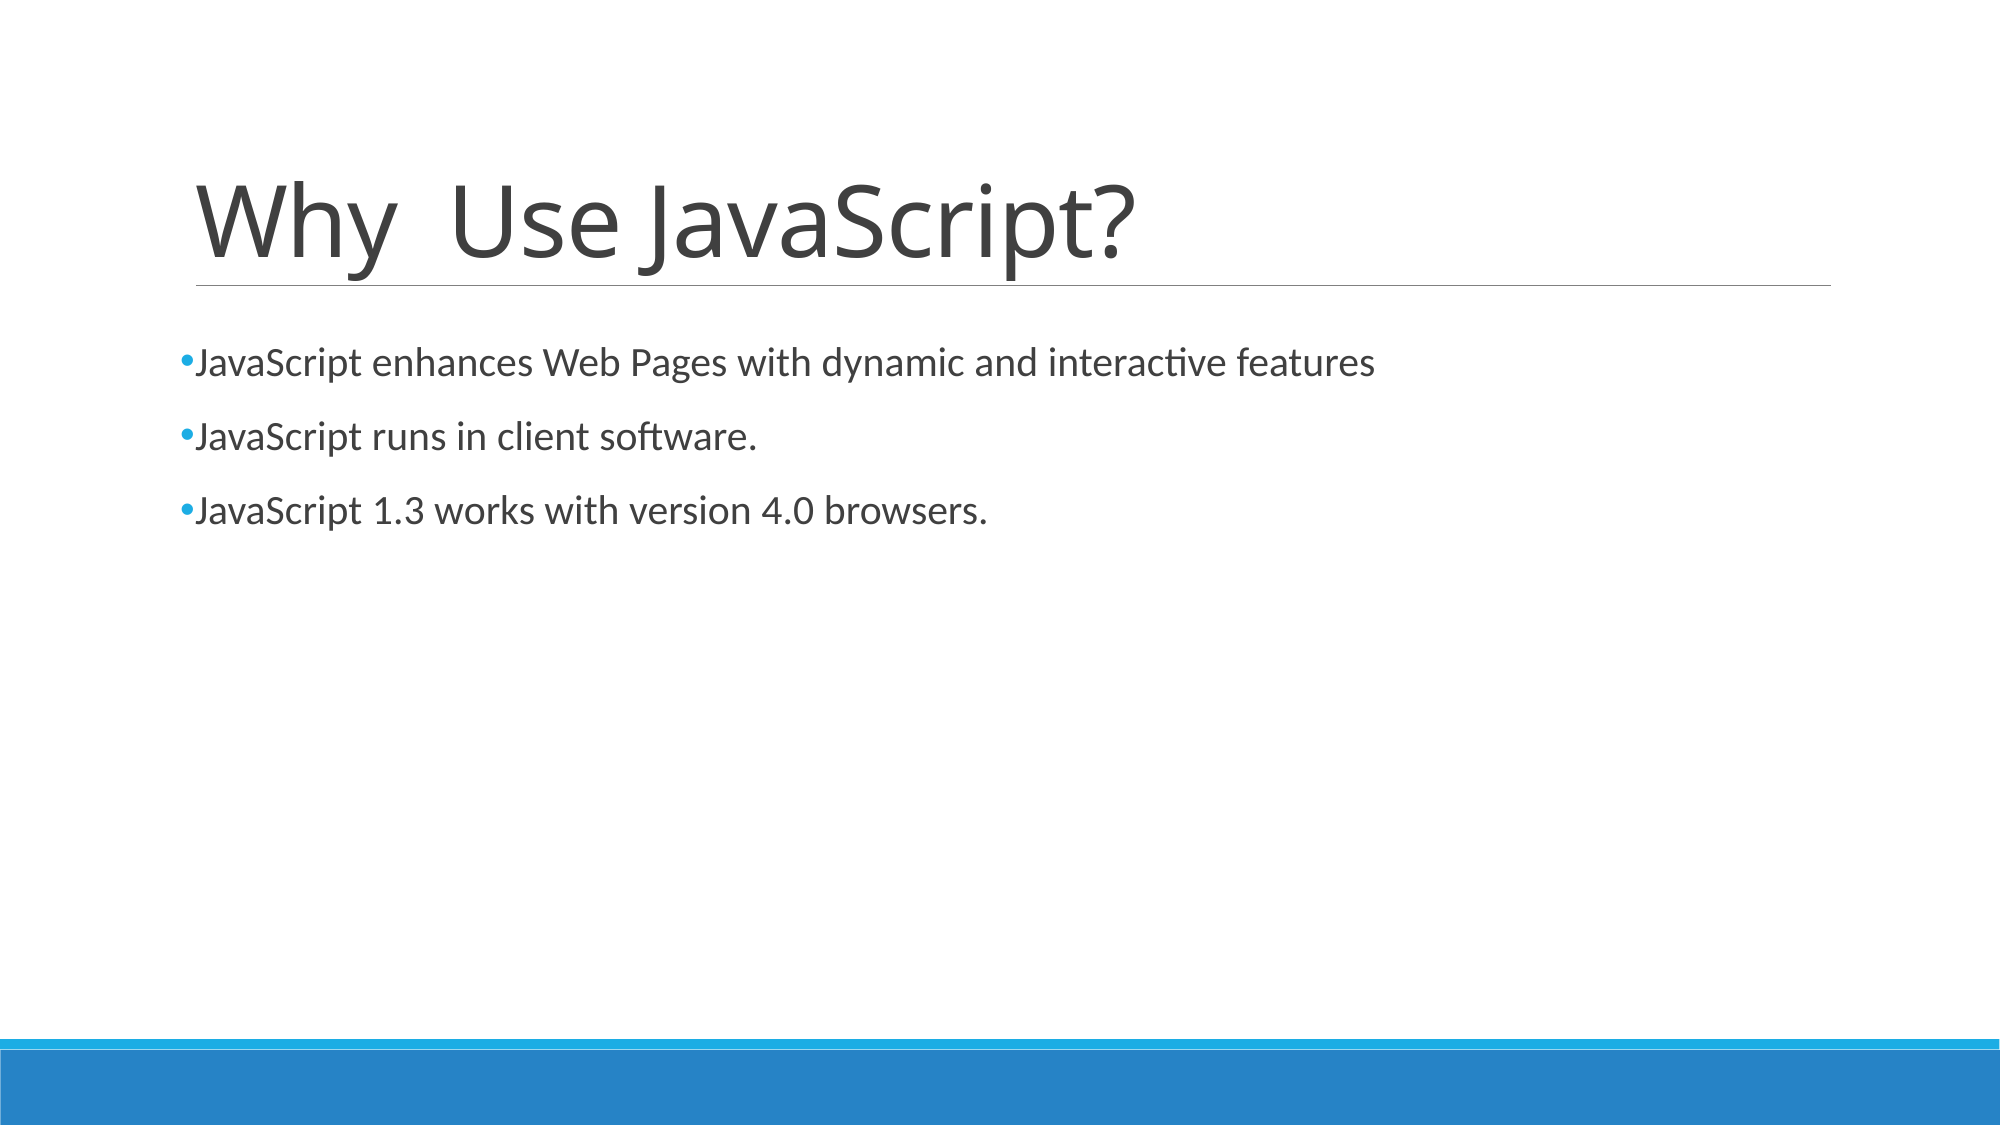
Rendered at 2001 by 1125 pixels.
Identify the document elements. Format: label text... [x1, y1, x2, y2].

list JavaScript enhances Web Pages with dynamic and interactive features JavaScript runs in client software. JavaScript 1.3 works with version 4.0 browsers. [180, 333, 1830, 963]
title Why Use JavaScript? [180, 47, 1830, 285]
